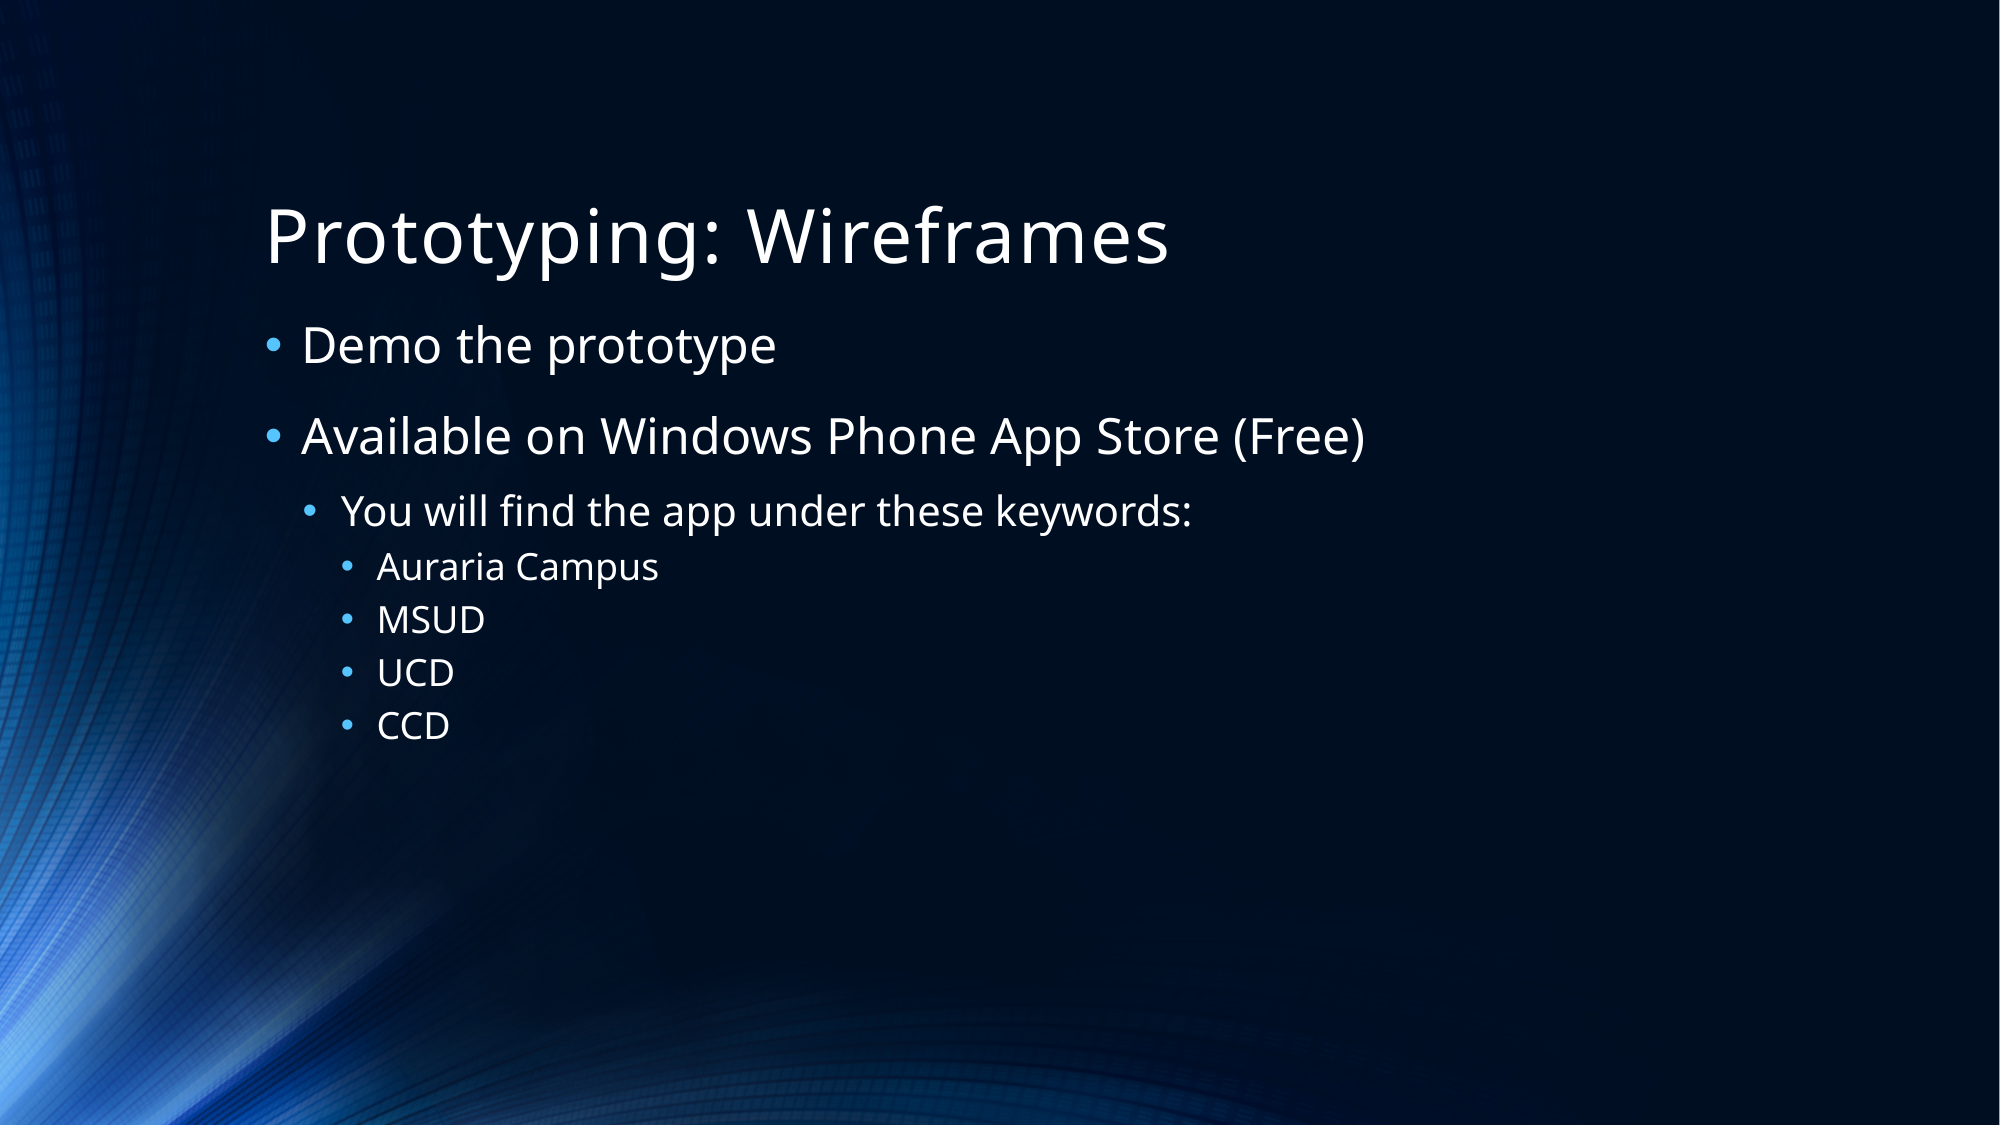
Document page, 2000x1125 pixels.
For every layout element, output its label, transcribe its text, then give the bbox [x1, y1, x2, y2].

title Prototyping: Wireframes [249, 62, 1750, 288]
picture [0, 0, 2000, 1125]
list Demo the prototype Available on Windows Phone App Store (Free) You will find the app under these keywords: Auraria Campus MSUD UCD CCD [249, 312, 1749, 988]
